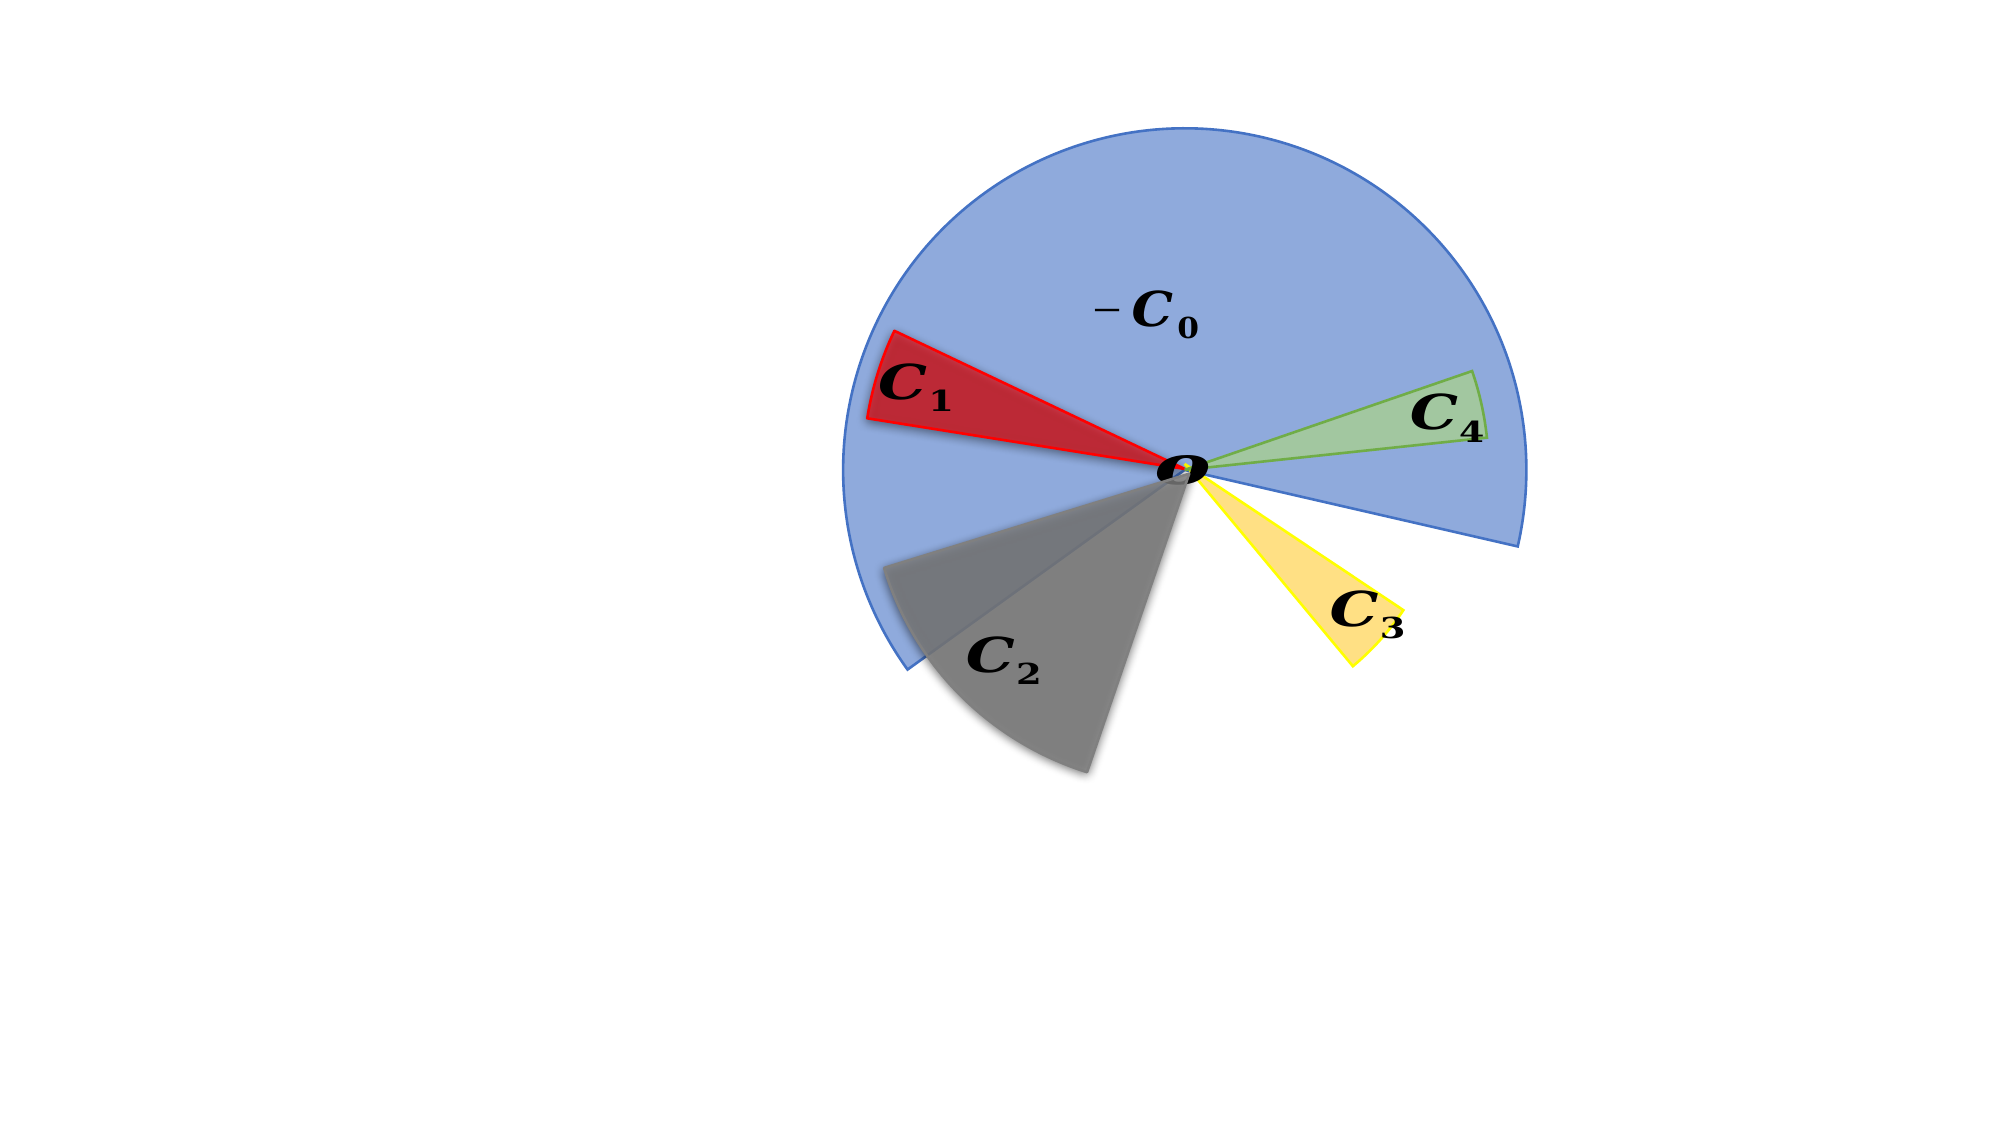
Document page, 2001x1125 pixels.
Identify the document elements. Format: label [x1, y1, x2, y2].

text_box [1175, 464, 1185, 469]
text_box [842, 127, 1527, 671]
text_box [884, 473, 1190, 773]
text_box [1207, 370, 1488, 468]
text_box [1198, 476, 1405, 667]
text_box [867, 330, 1166, 466]
